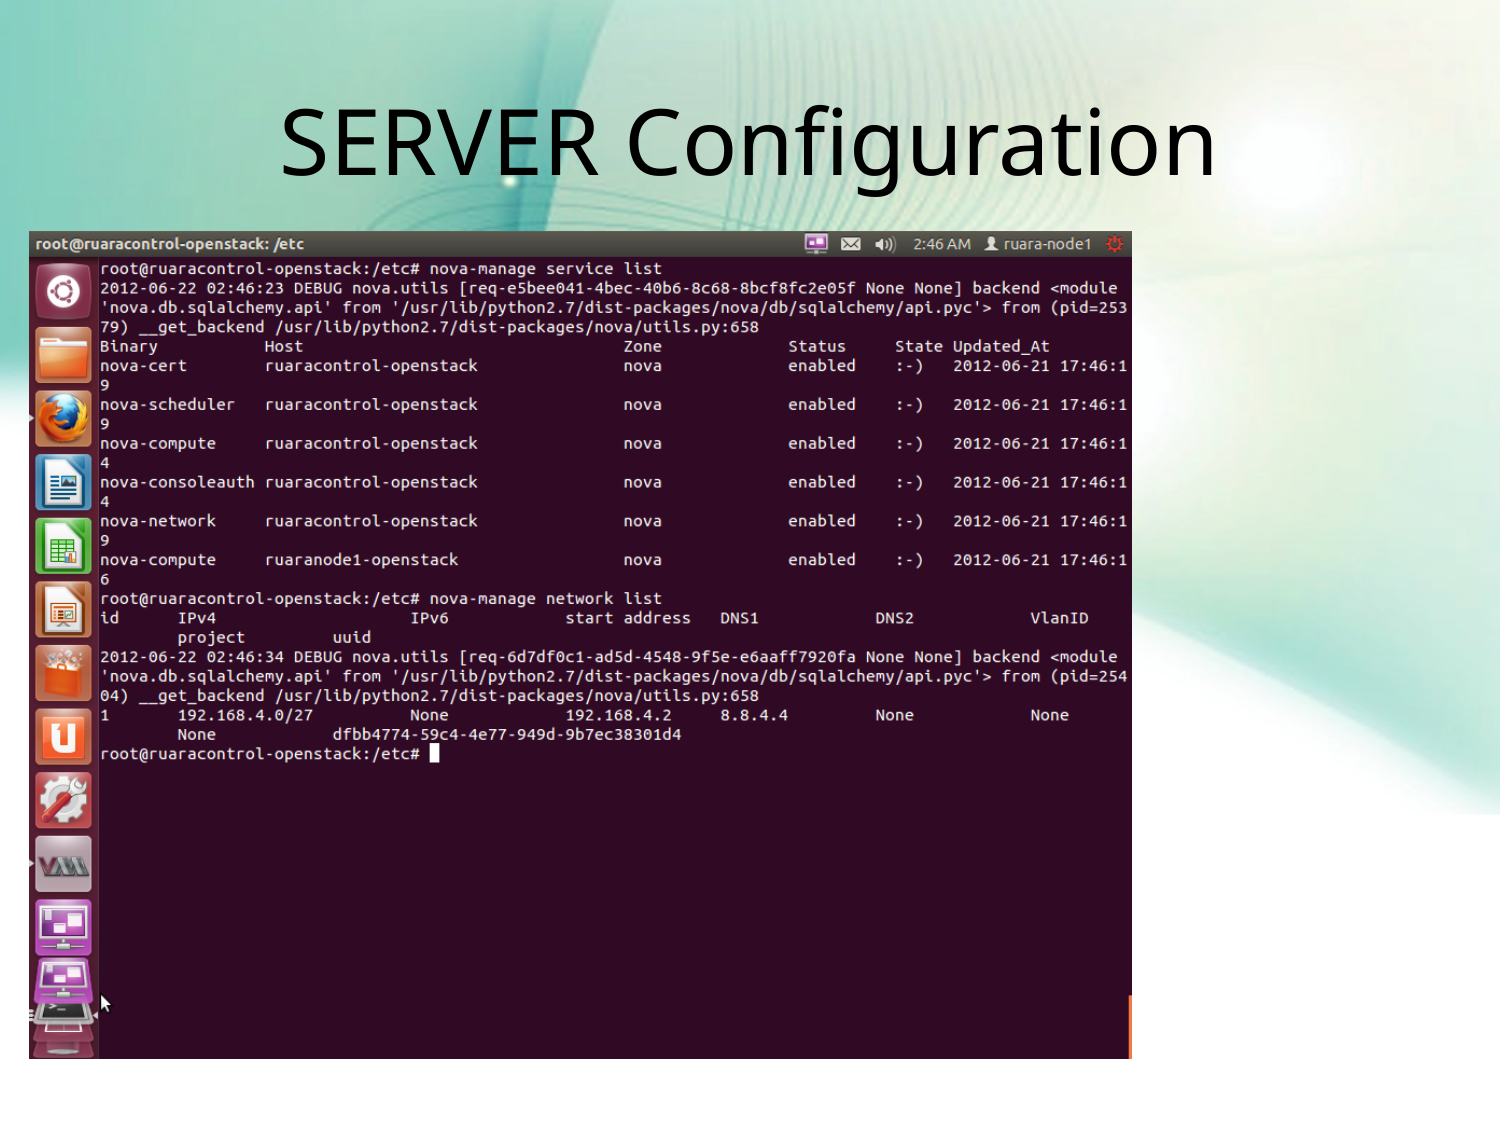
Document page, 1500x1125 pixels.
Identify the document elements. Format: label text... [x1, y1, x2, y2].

title SERVER Configuration [75, 45, 1425, 233]
picture [0, 0, 1500, 1125]
